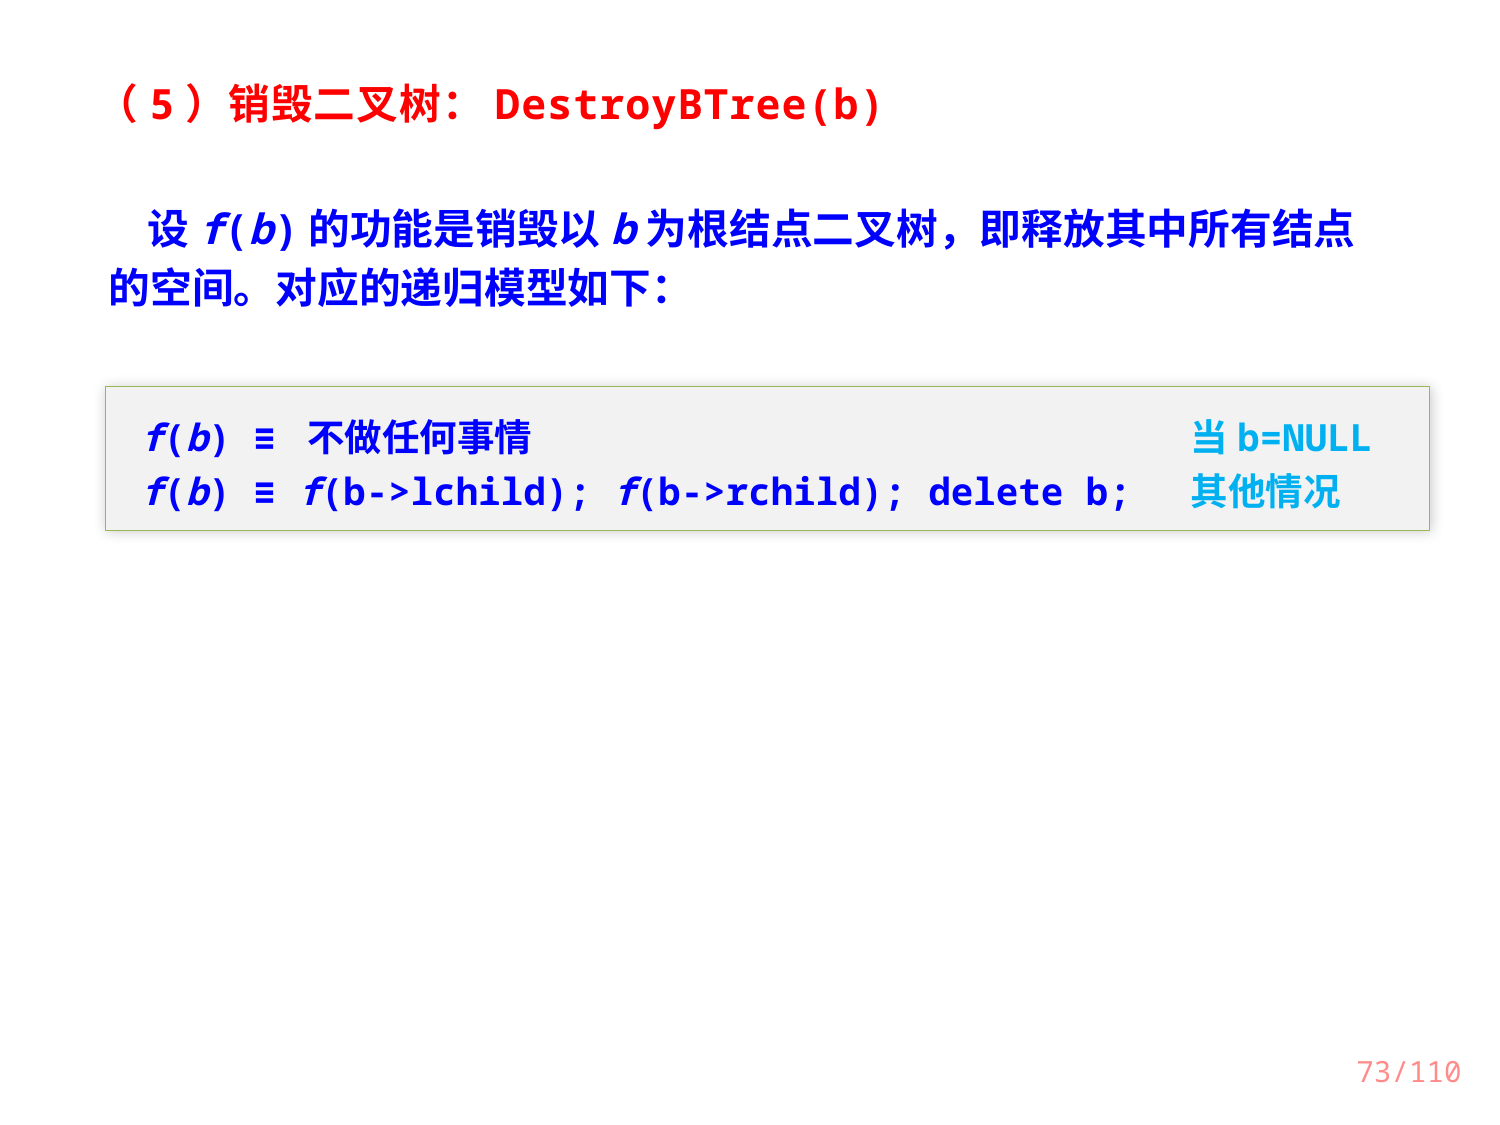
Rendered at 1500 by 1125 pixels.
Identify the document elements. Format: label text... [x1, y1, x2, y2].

text_box 设f(b)的功能是销毁以b为根结点二叉树，即释放其中所有结点的空间。对应的递归模型如下： [93, 187, 1395, 319]
slide_number 73/110 [1305, 1042, 1477, 1103]
text_box f(b) ≡ 不做任何事情 当b=NULL f(b) ≡ f(b->lchild); f(b->rchild); delete b; 其他情况 [105, 386, 1430, 531]
text_box （5）销毁二叉树：DestroyBTree(b) [81, 70, 926, 136]
